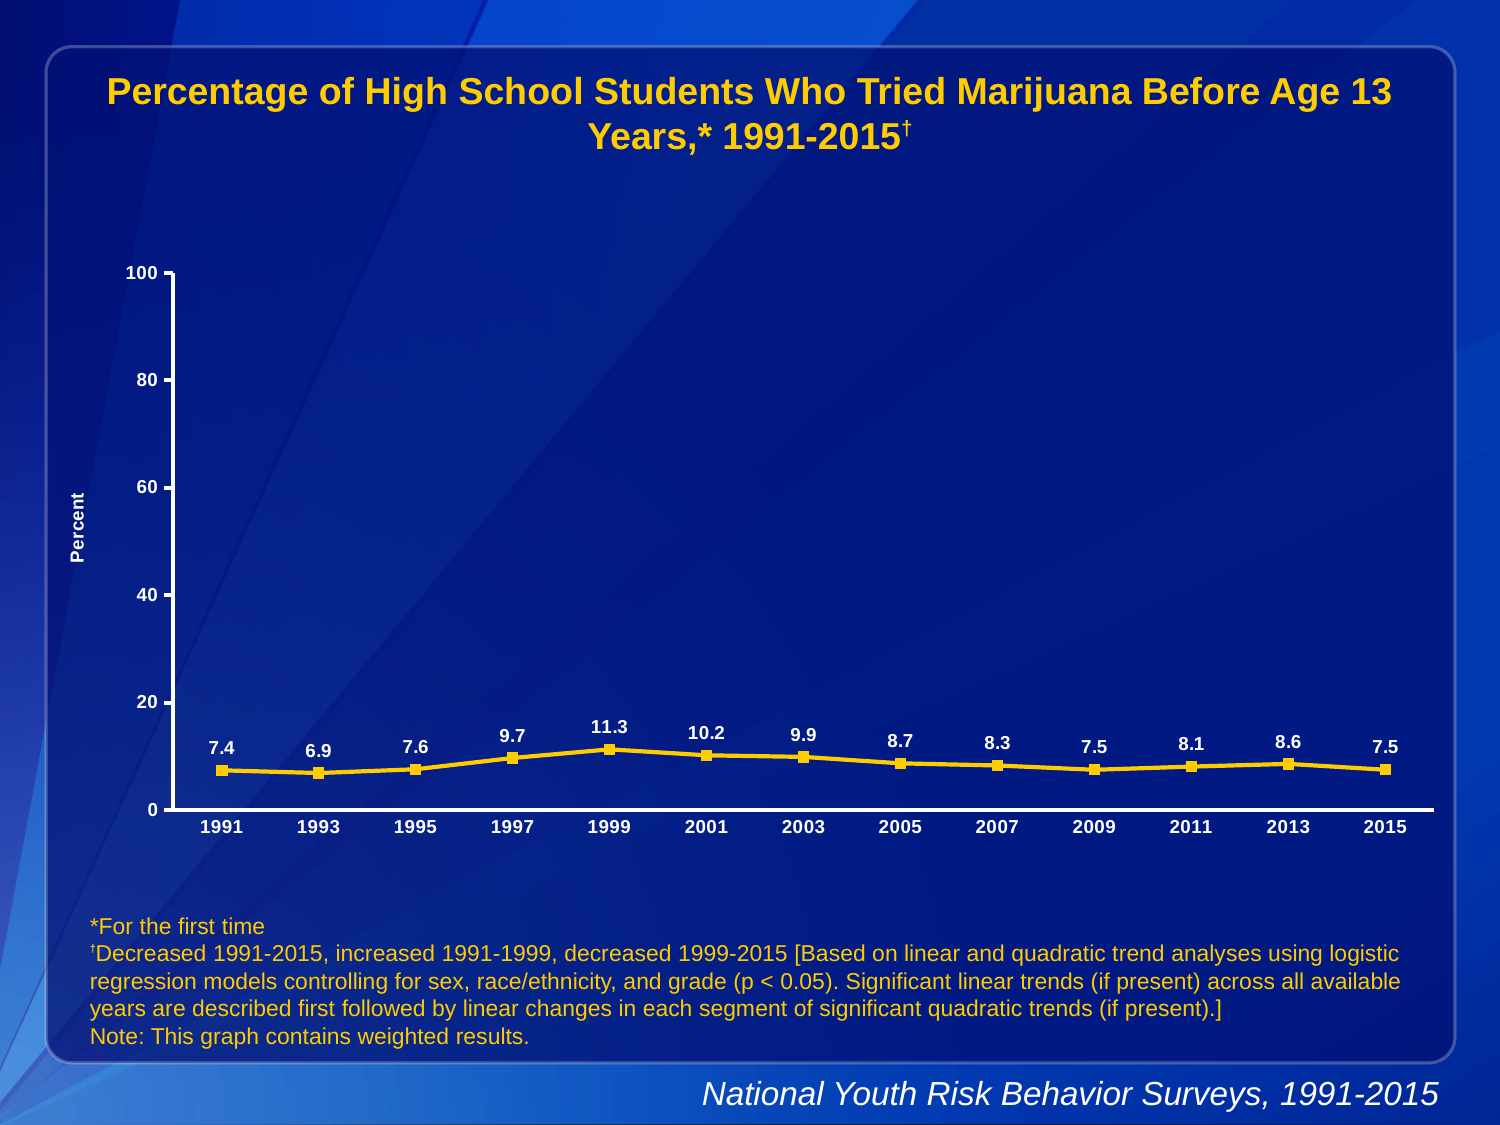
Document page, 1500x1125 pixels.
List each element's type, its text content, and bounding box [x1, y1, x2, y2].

text_box National Youth Risk Behavior Surveys, 1991-2015 [679, 1065, 1455, 1120]
text_box *For the first time †Decreased 1991-2015, increased 1991-1999, decreased 1999-2015 [Based on linear and quadratic trend analyses using logistic regression models controlling for sex, race/ethnicity, and grade (p < 0.05). Significant linear trends (if present) across all available years are described first followed by linear changes in each segment of significant quadratic trends (if present).] Note: This graph contains weighted results. [74, 903, 1425, 1056]
picture [0, 0, 1500, 1125]
chart [37, 249, 1463, 851]
text_box Percentage of High School Students Who Tried Marijuana Before Age 13 Years,* 1991-2015† [74, 59, 1425, 165]
